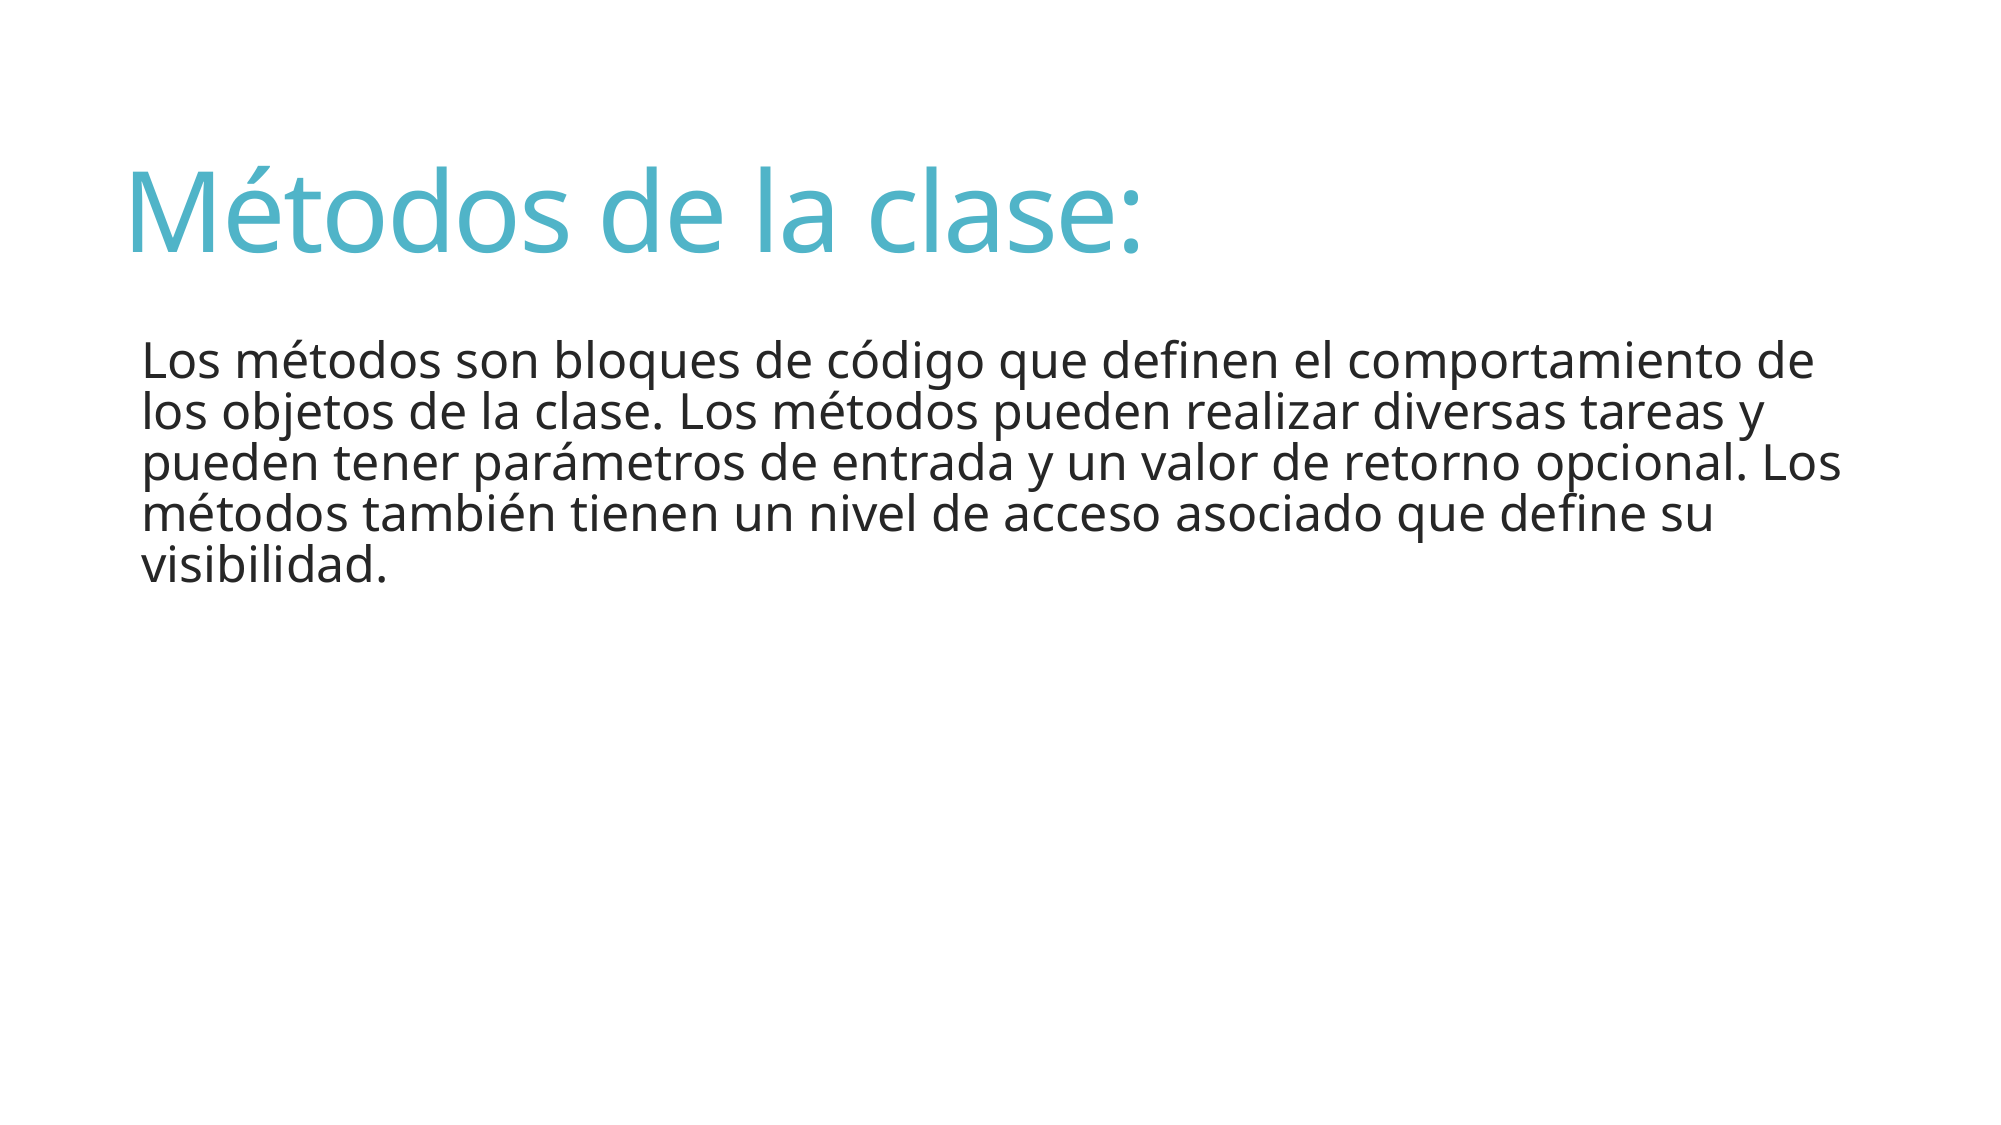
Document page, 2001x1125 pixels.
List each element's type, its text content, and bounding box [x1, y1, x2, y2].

list Los métodos son bloques de código que definen el comportamiento de los objetos de la clase. Los métodos pueden realizar diversas tareas y pueden tener parámetros de entrada y un valor de retorno opcional. Los métodos también tienen un nivel de acceso asociado que define su visibilidad. [111, 329, 1876, 948]
title Métodos de la clase: [107, 81, 1875, 354]
